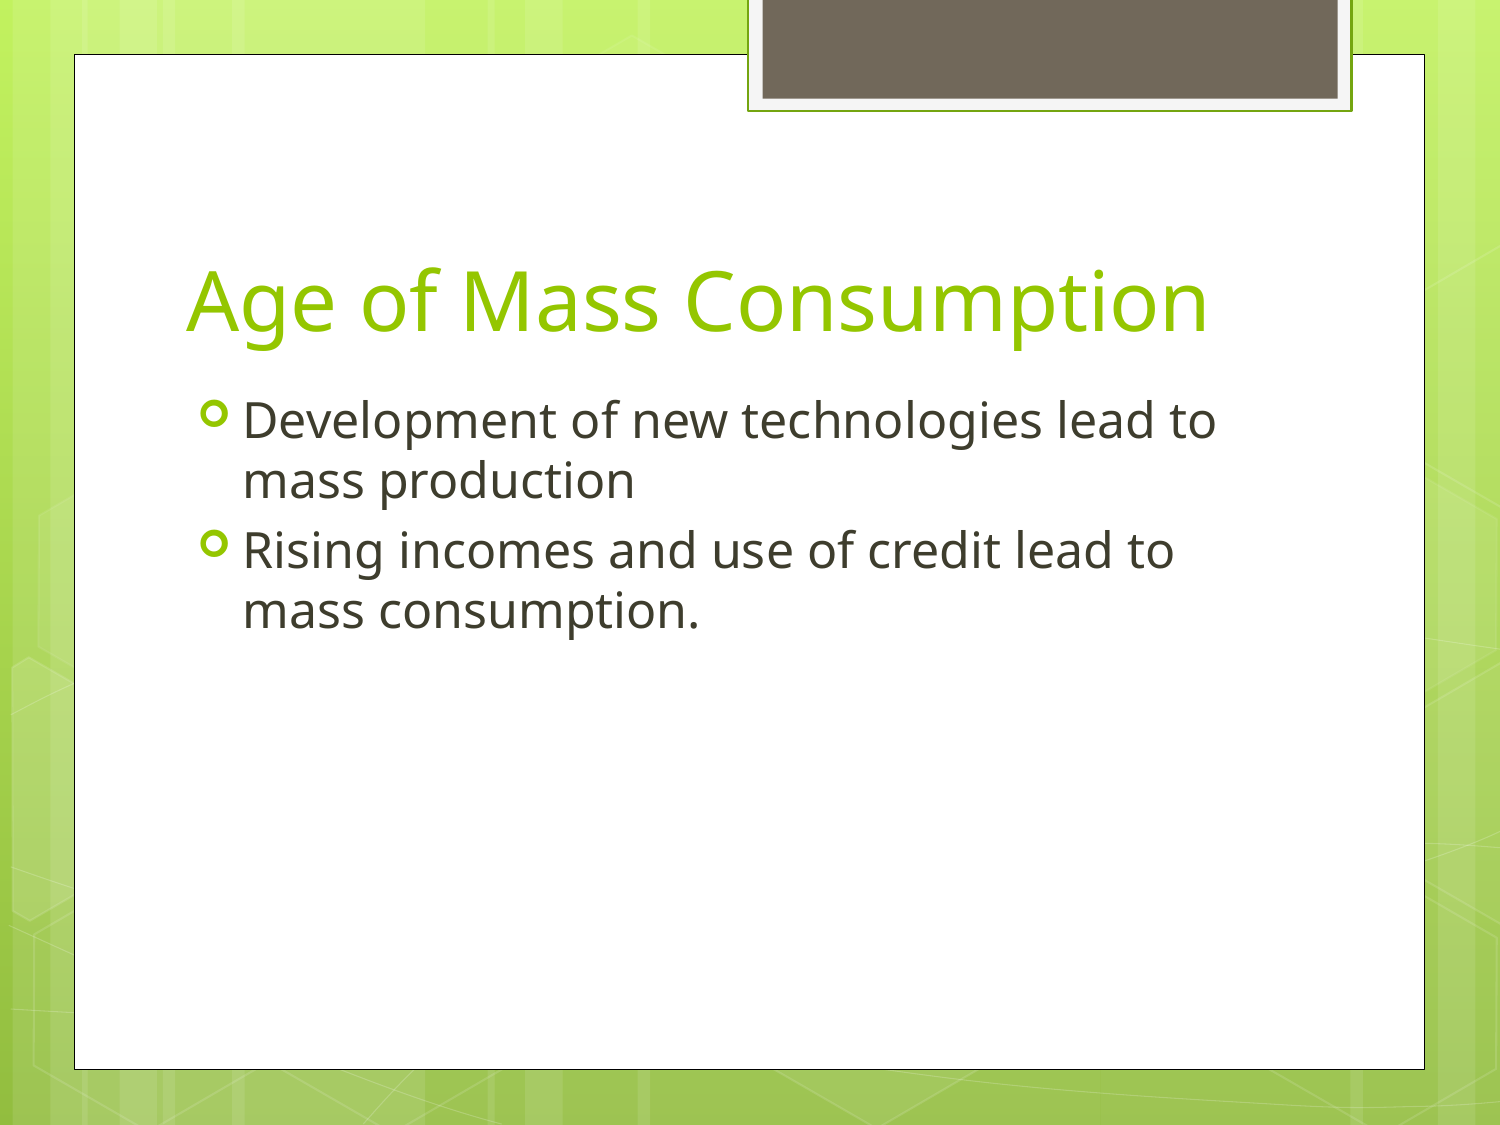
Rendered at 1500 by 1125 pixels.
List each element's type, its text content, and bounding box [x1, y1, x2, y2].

title Age of Mass Consumption [171, 168, 1324, 357]
list Development of new technologies lead to mass production Rising incomes and use of credit lead to mass consumption. [171, 381, 1283, 957]
